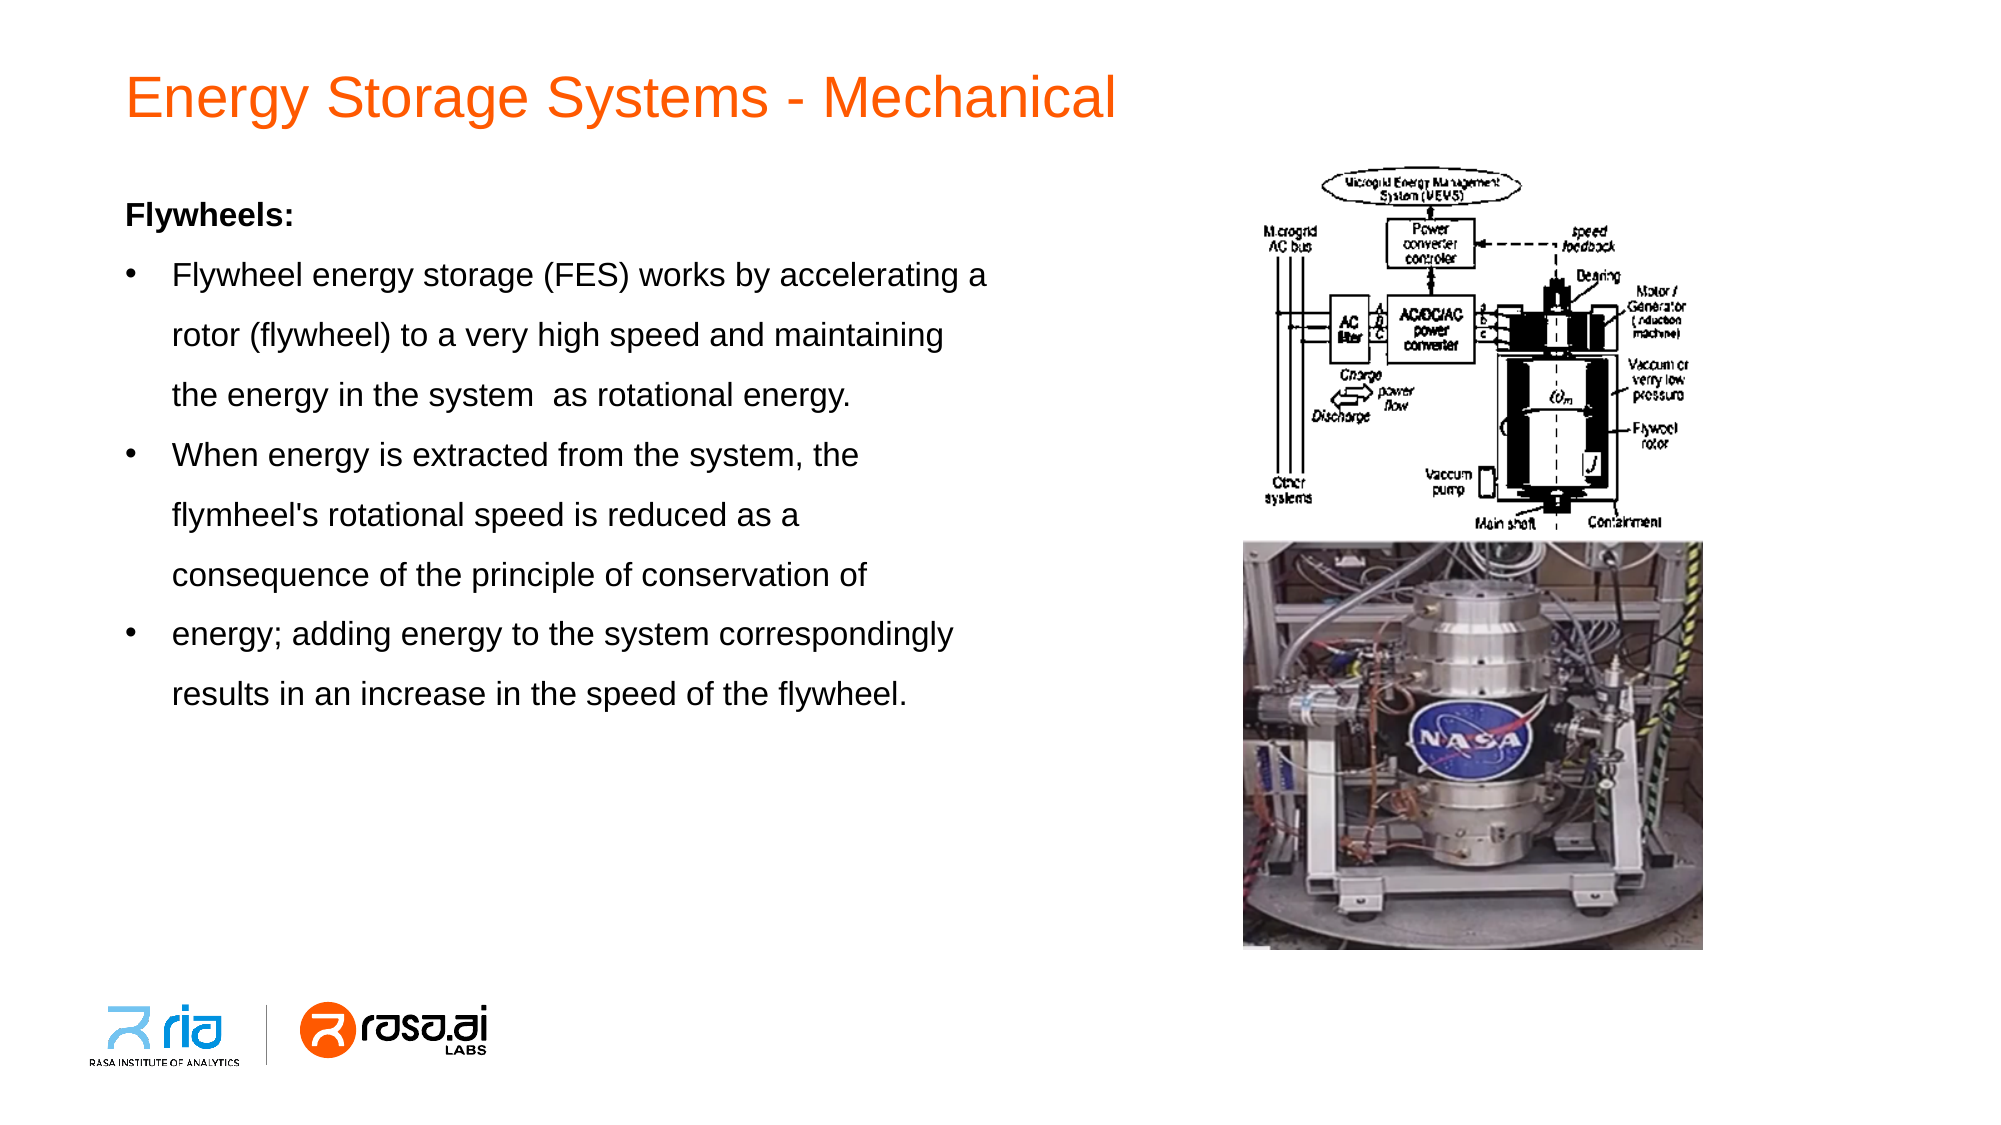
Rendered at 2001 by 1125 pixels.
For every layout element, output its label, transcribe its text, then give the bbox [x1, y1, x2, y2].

picture [78, 992, 250, 1078]
title Energy Storage Systems - Mechanical [125, 59, 1791, 131]
picture [1243, 149, 1710, 950]
list Flywheels: Flywheel energy storage (FES) works by accelerating a rotor (flywheel) to a very high speed and maintaining the energy in the system as rotational energy. When energy is extracted from the system, the flymheel's rotational speed is reduced as a consequence of the principle of conservation of energy; adding energy to the system correspondingly results in an increase in the speed of the flywheel. [125, 173, 1000, 590]
